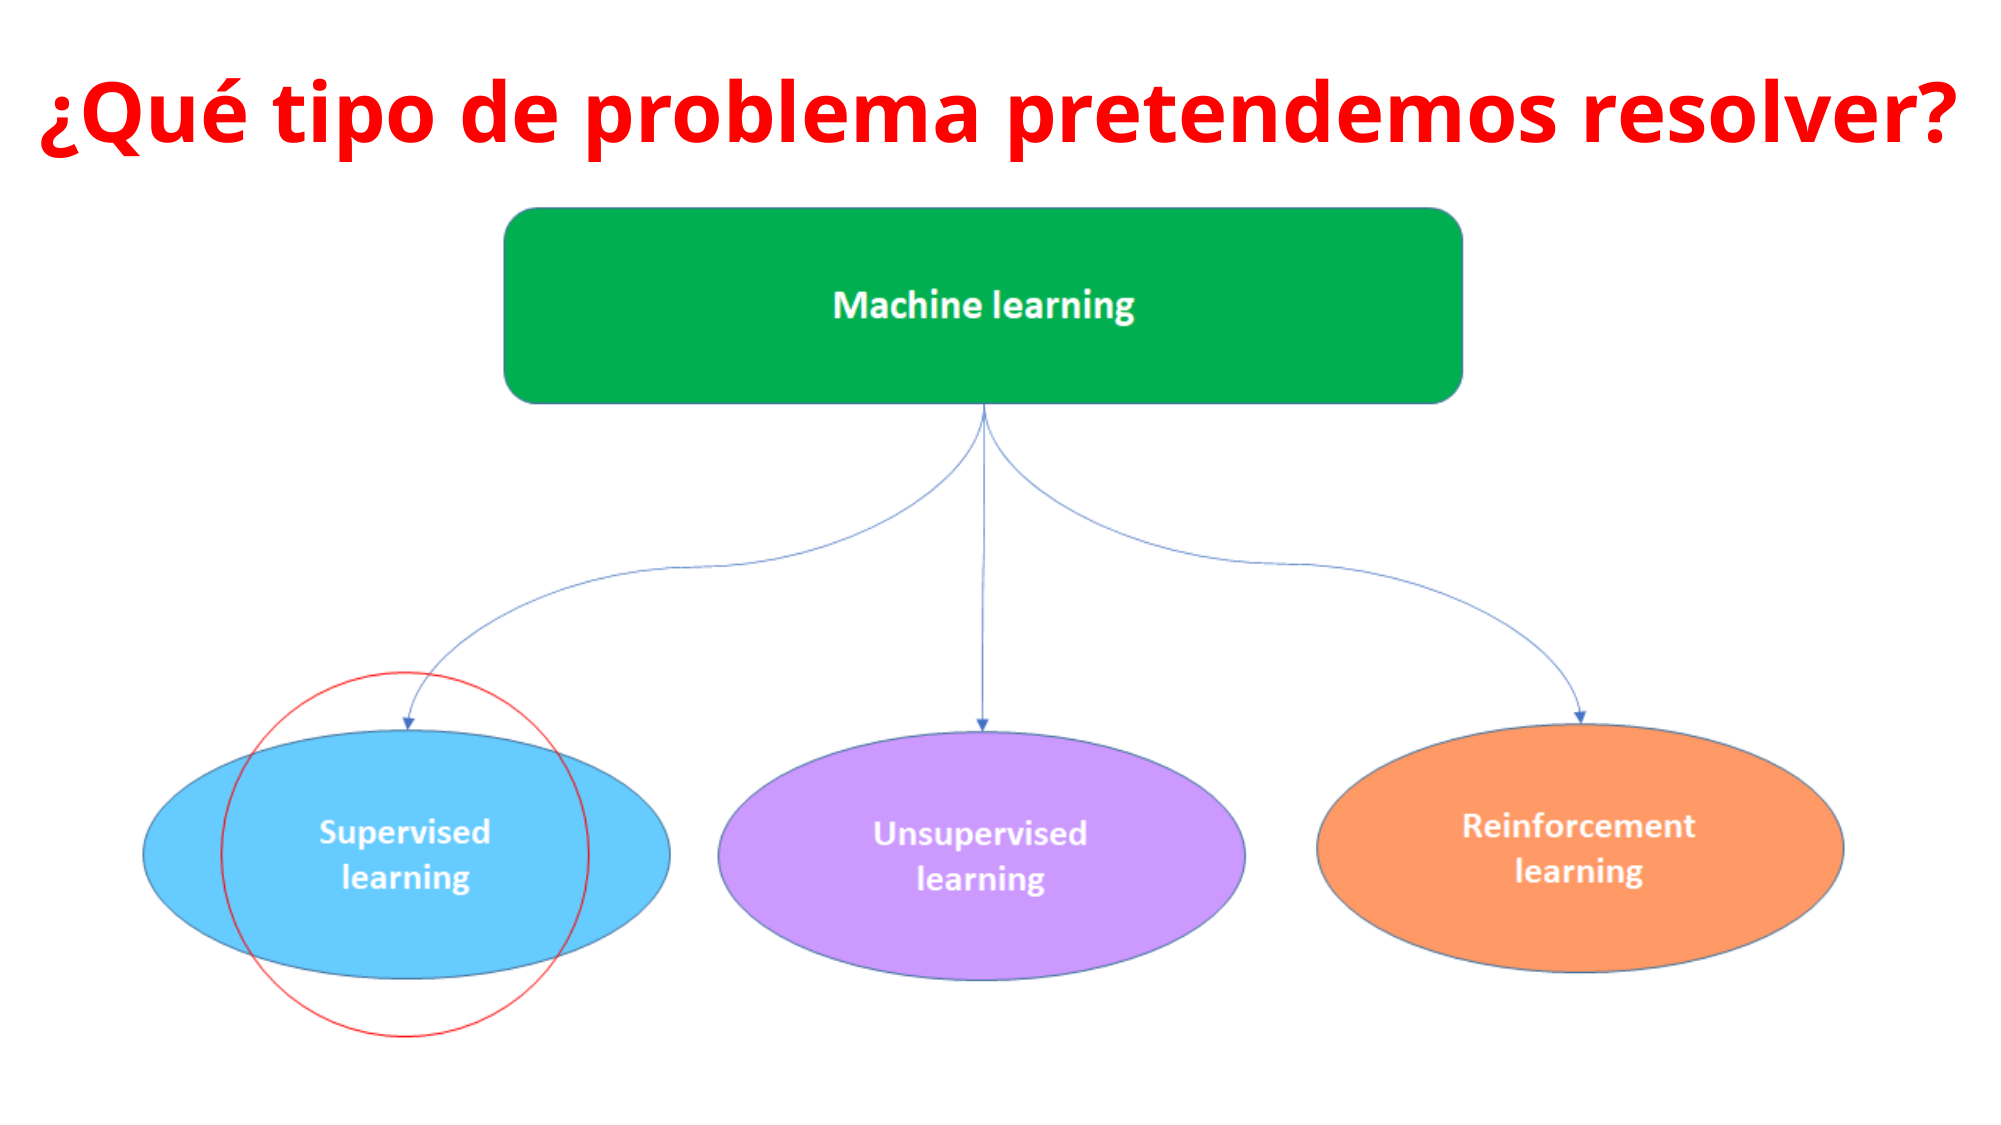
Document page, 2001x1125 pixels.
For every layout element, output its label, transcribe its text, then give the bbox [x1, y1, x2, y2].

picture [74, 170, 1951, 1047]
text_box ¿Qué tipo de problema pretendemos resolver? [0, 0, 2000, 231]
